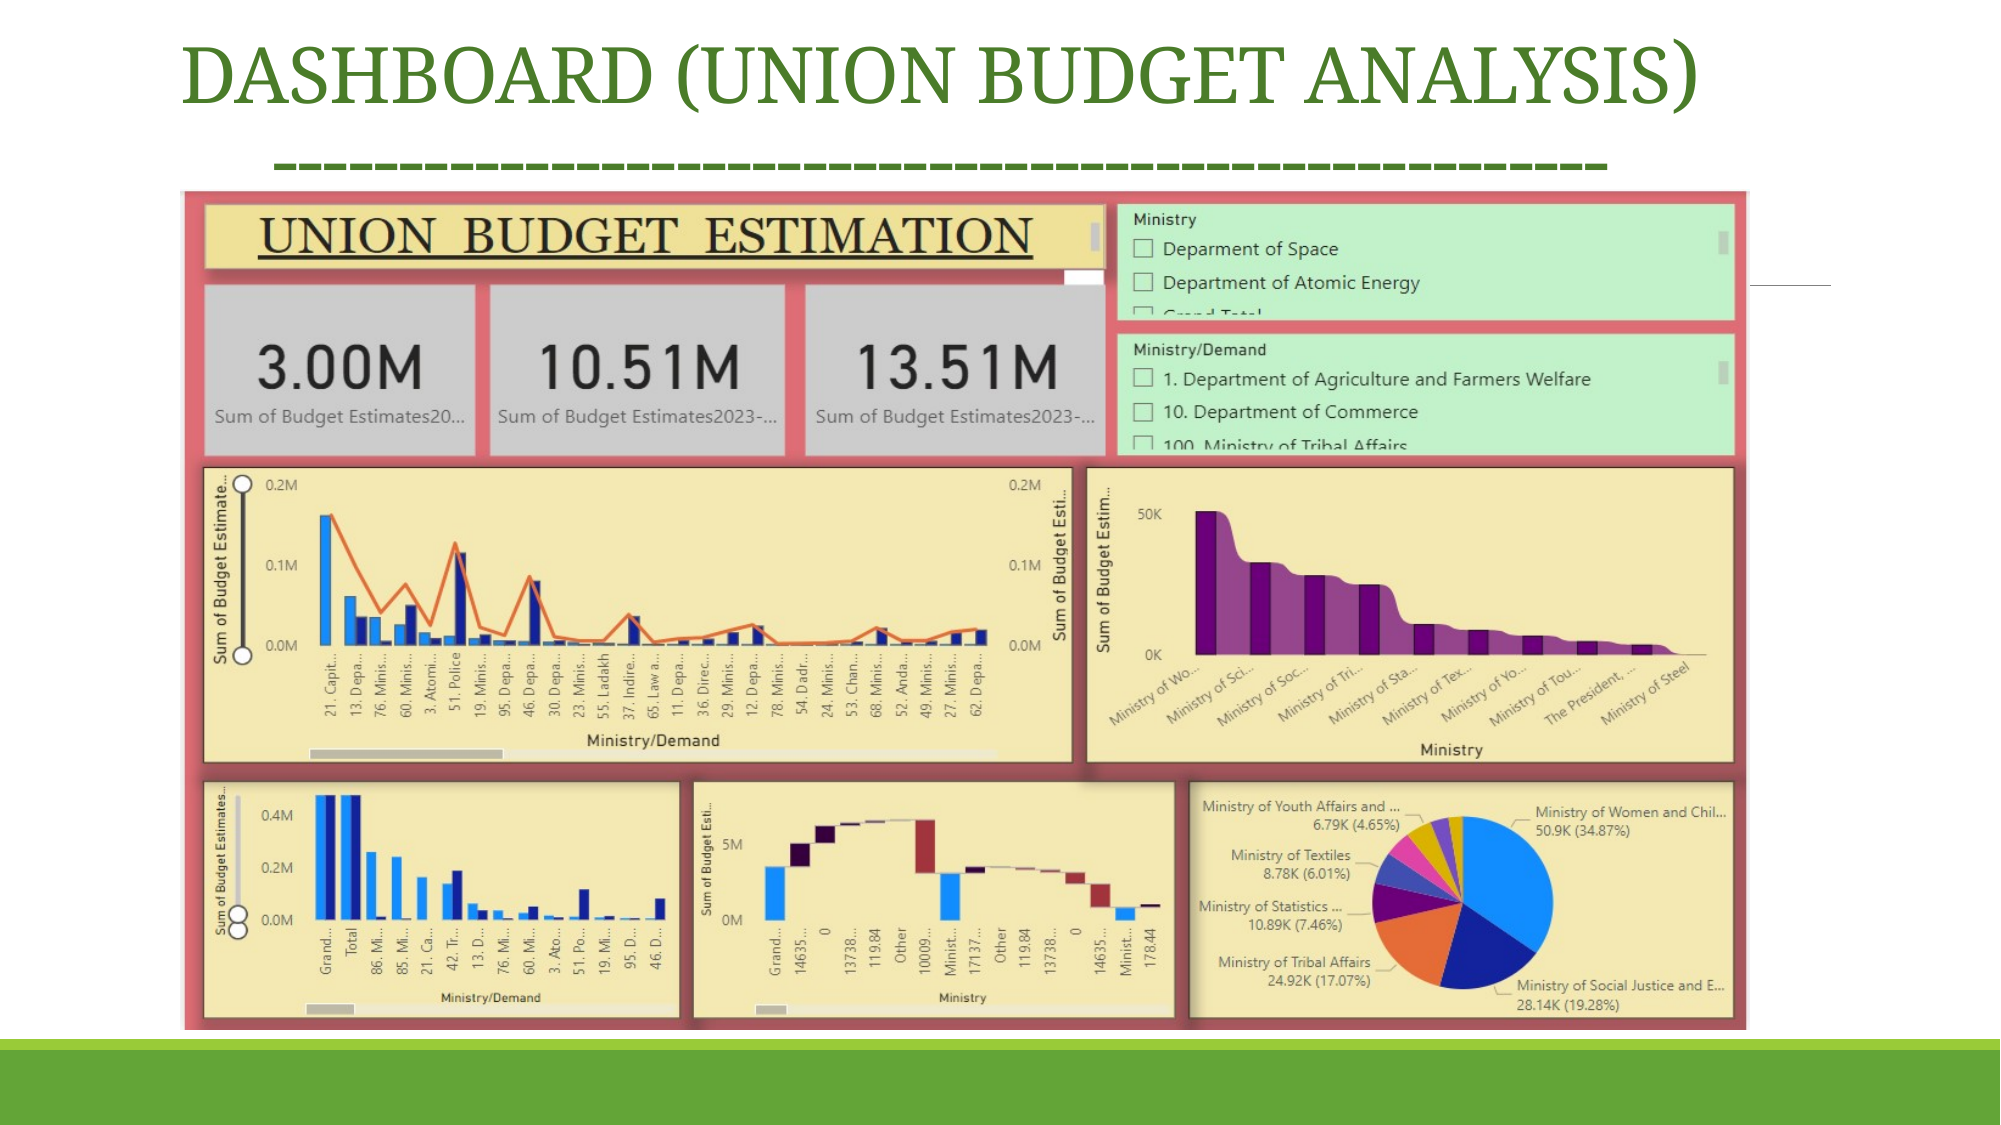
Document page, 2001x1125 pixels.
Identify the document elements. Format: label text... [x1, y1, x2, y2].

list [179, 189, 1751, 1031]
title DASHBOARD (UNION BUDGET ANALYSIS) ----------------------------------------------------- [61, 24, 1820, 216]
